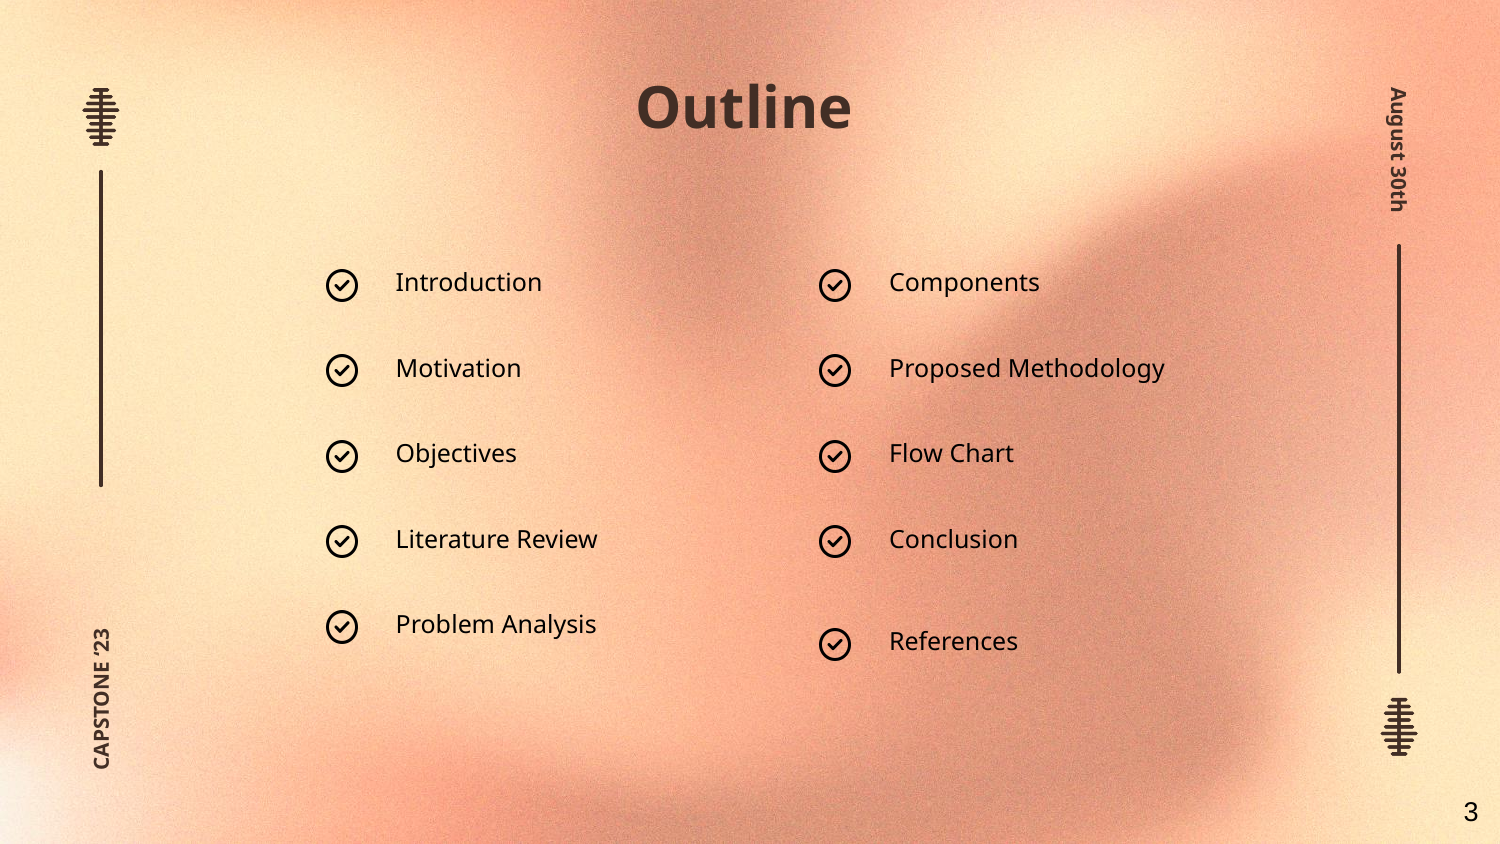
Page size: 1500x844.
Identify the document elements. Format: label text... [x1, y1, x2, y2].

text_box Conclusion [874, 508, 1205, 576]
slide_number ‹#› [1403, 779, 1494, 844]
text_box Motivation [380, 337, 712, 405]
text_box Literature Review [380, 508, 712, 576]
text_box Components [874, 251, 1205, 319]
subtitle CAPSTONE ‘23 [77, 487, 123, 771]
text_box Flow Chart [874, 422, 1205, 490]
title Outline [111, 55, 1377, 153]
text_box Proposed Methodology [874, 337, 1255, 405]
text_box References [874, 610, 1205, 678]
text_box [1380, 245, 1418, 756]
picture [0, 0, 1500, 844]
text_box August 30th [1377, 72, 1422, 250]
text_box Objectives [380, 422, 712, 490]
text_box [82, 87, 120, 486]
text_box Problem Analysis [380, 593, 712, 661]
text_box Introduction [380, 251, 712, 319]
